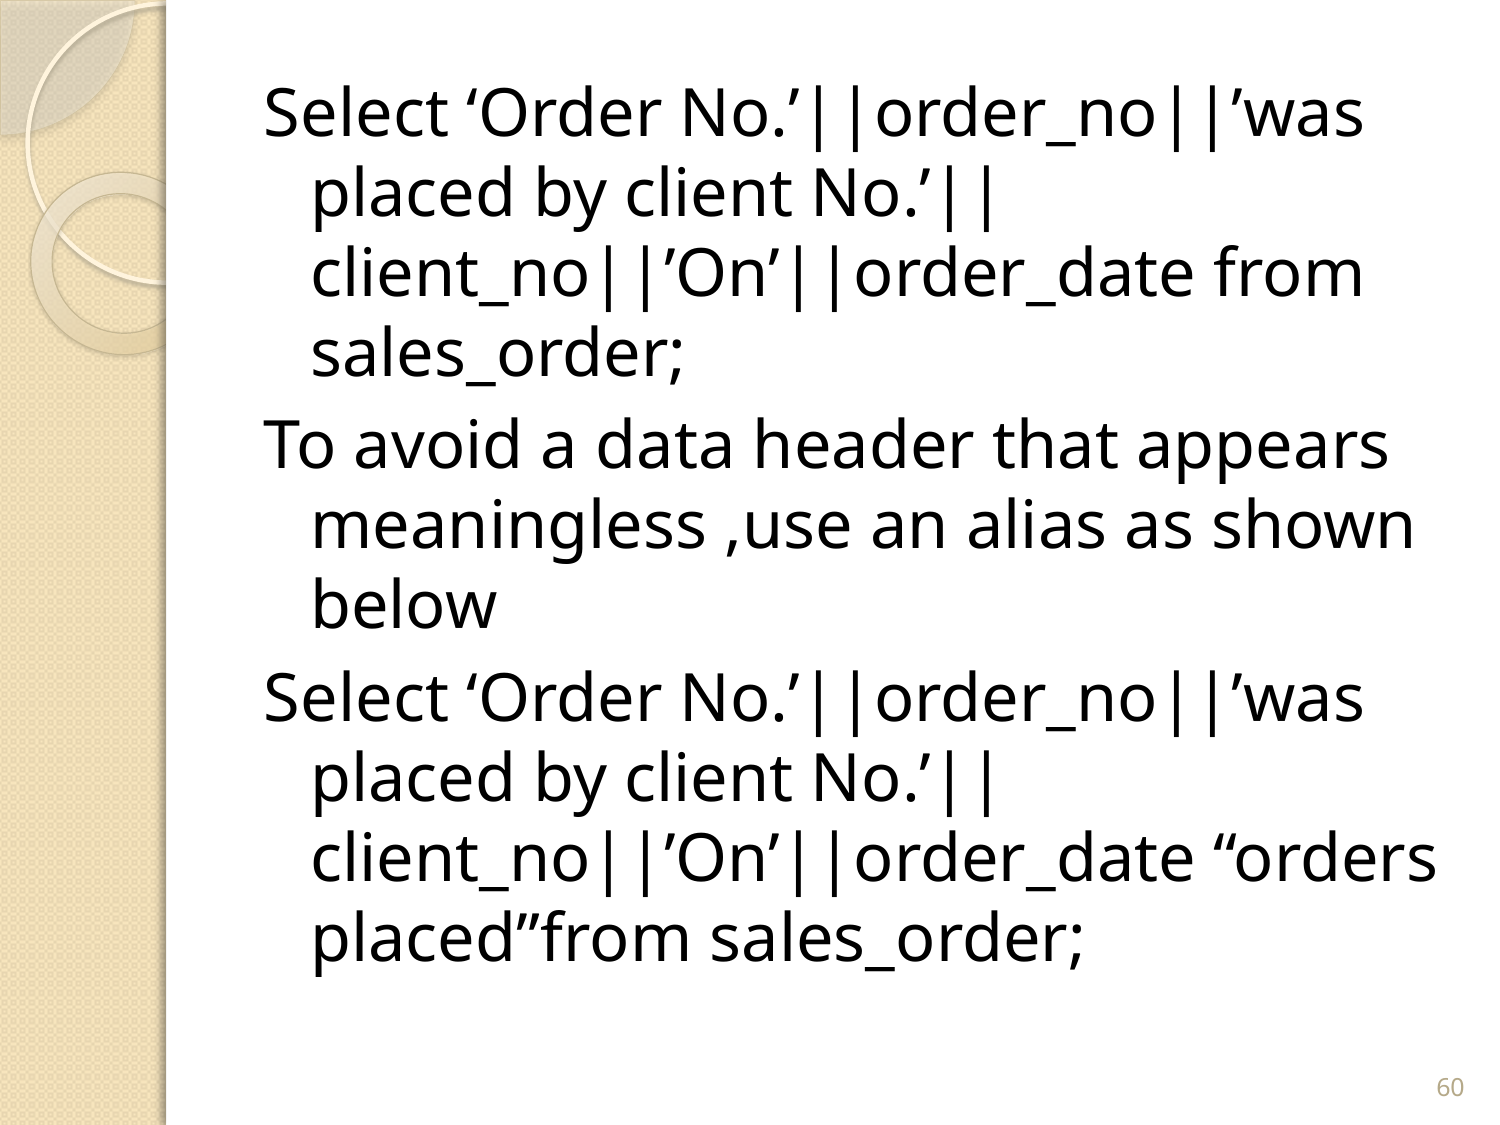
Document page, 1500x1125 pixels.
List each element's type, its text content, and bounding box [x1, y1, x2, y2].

slide_number 60 [1413, 1034, 1488, 1113]
list Select ‘Order No.’||order_no||’was placed by client No.’||client_no||’On’||order_date from sales_order; To avoid a data header that appears meaningless ,use an alias as shown below Select ‘Order No.’||order_no||’was placed by client No.’||client_no||’On’||order_date “orders placed”from sales_order; [235, 62, 1466, 1025]
